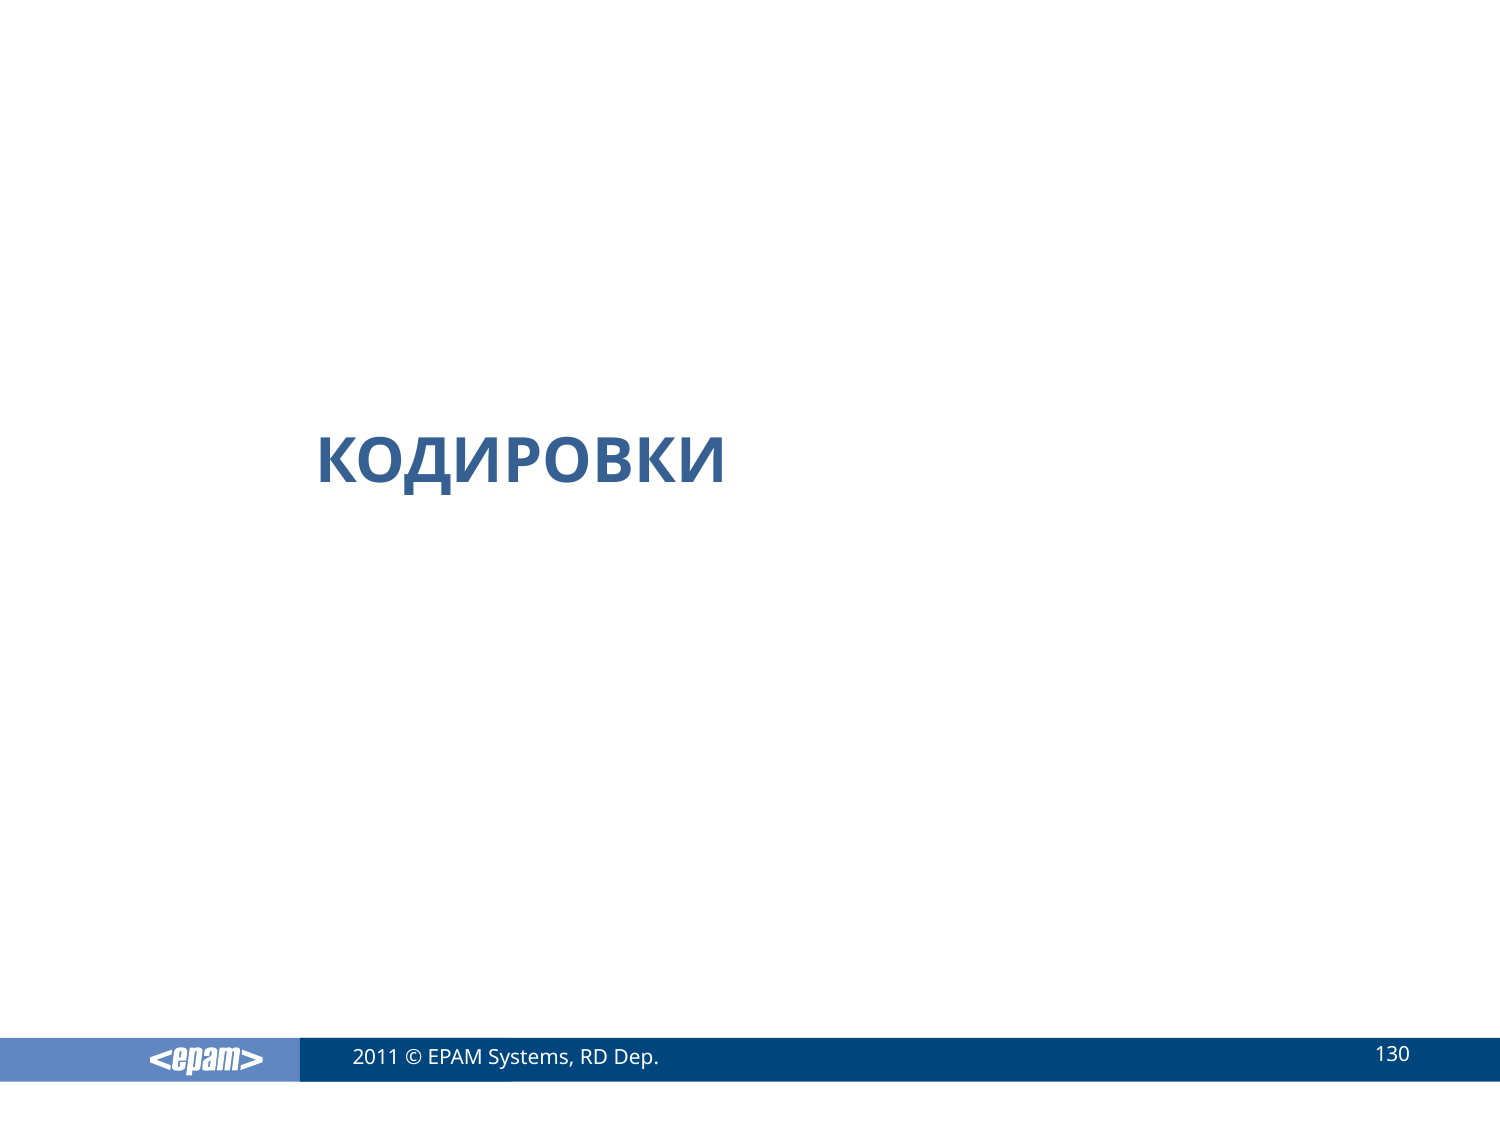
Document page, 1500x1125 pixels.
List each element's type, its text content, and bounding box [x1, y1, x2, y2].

slide_number 130 [1262, 1025, 1425, 1085]
title Кодировки [300, 412, 1350, 649]
footer 2011 © EPAM Systems, RD Dep. [337, 1028, 738, 1088]
